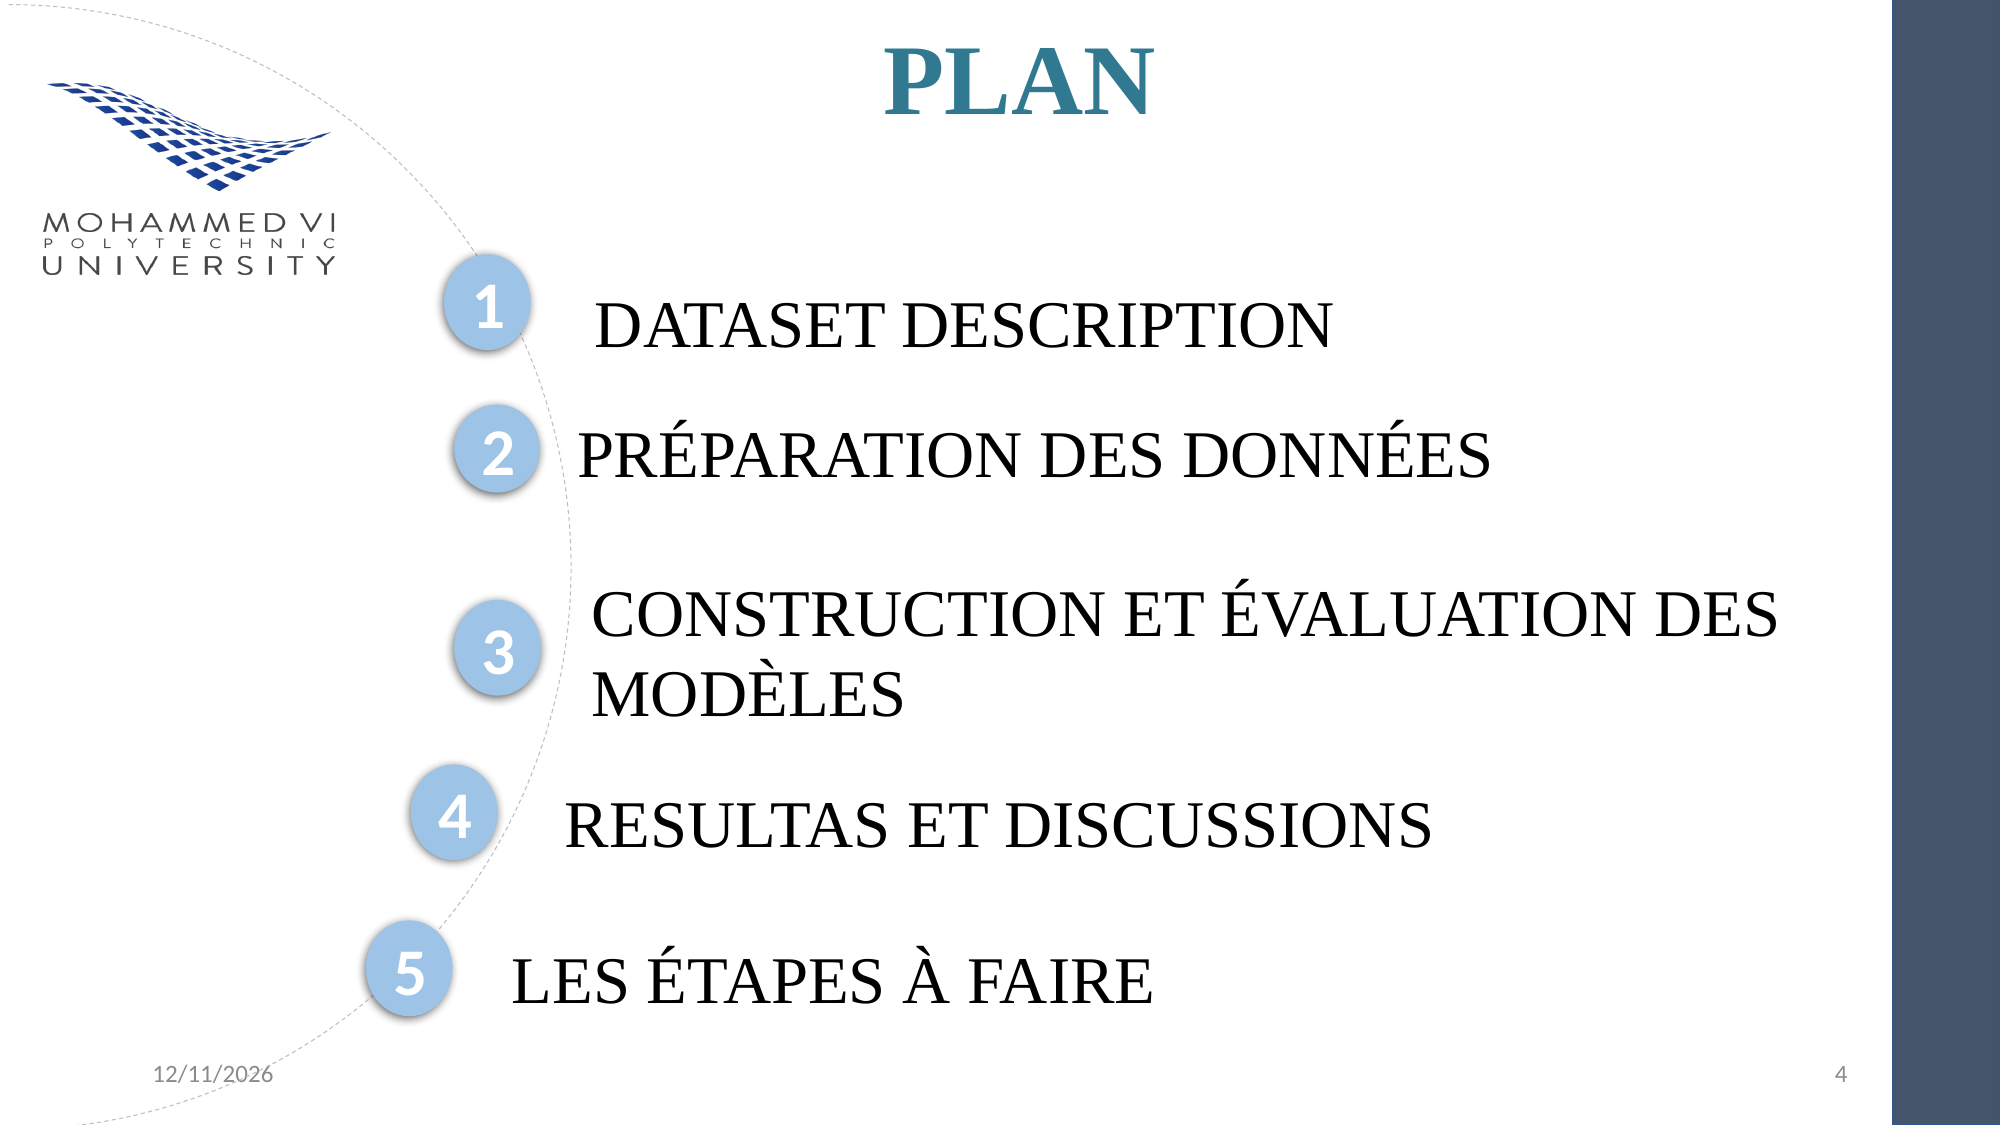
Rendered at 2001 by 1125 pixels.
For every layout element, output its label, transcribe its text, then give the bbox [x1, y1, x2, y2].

slide_number 4 [1412, 1042, 1863, 1103]
text_box [8, 4, 572, 1125]
text_box 2 [454, 404, 540, 493]
picture [43, 83, 335, 275]
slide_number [137, 1042, 588, 1103]
text_box 4 [410, 764, 498, 861]
text_box 3 [454, 599, 541, 696]
text_box PLAN [868, 0, 1635, 181]
text_box PRÉPARATION DES DONNÉES [545, 403, 1668, 499]
text_box [1892, 0, 2000, 1125]
text_box DATASET DESCRIPTION [580, 193, 1351, 369]
text_box LES ÉTAPES À FAIRE [497, 929, 1781, 1024]
text_box 5 [365, 920, 453, 1017]
text_box 1 [443, 254, 531, 351]
text_box RESULTAS ET DISCUSSIONS [550, 773, 1450, 868]
text_box CONSTRUCTION ET ÉVALUATION DES MODÈLES [577, 562, 1892, 738]
